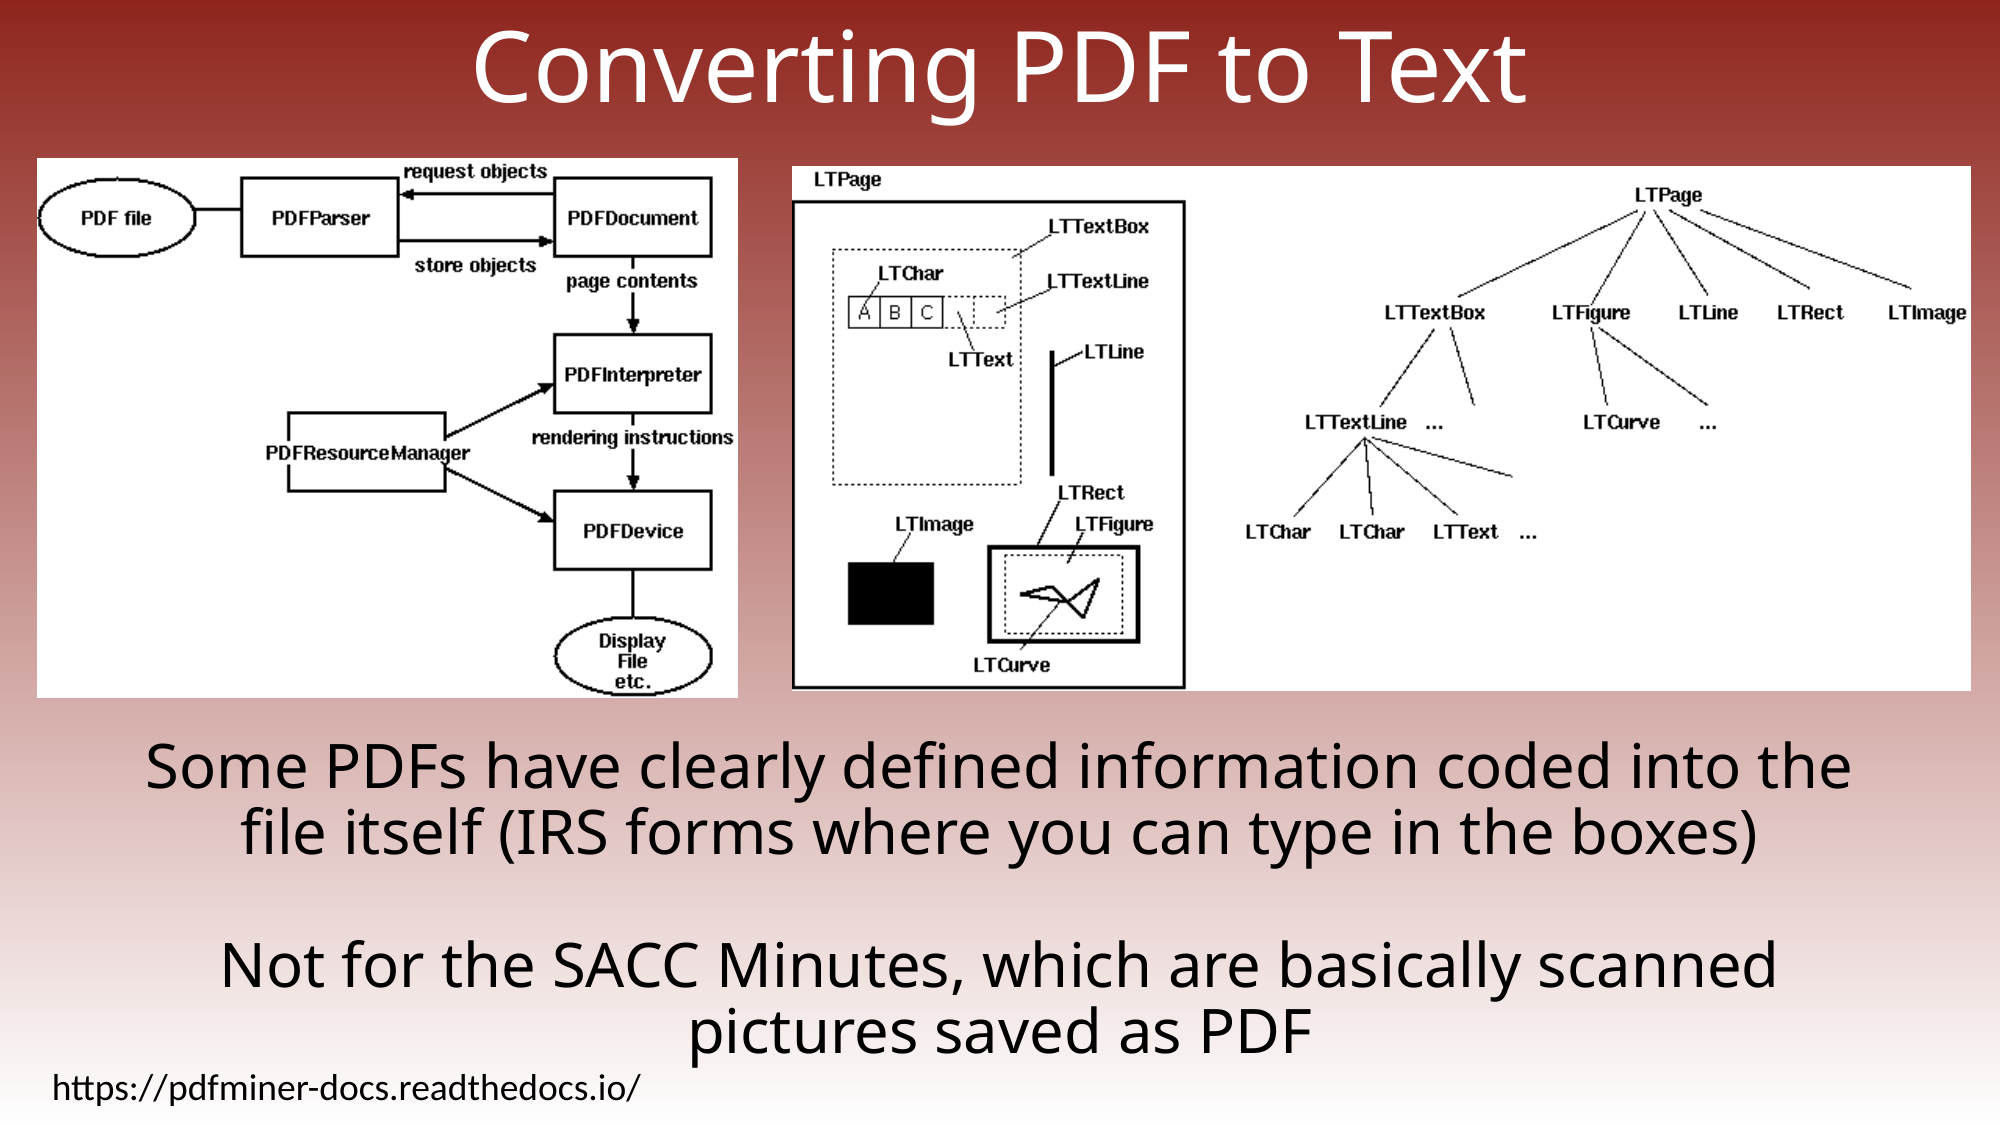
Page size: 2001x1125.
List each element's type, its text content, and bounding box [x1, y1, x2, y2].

title Converting PDF to Text [249, 8, 1750, 132]
picture [37, 158, 738, 698]
picture [792, 166, 1971, 691]
text_box Some PDFs have clearly defined information coded into the file itself (IRS forms where you can type in the boxes) Not for the SACC Minutes, which are basically scanned pictures saved as PDF [128, 727, 1872, 1075]
text_box https://pdfminer-docs.readthedocs.io/ [37, 1055, 1037, 1116]
